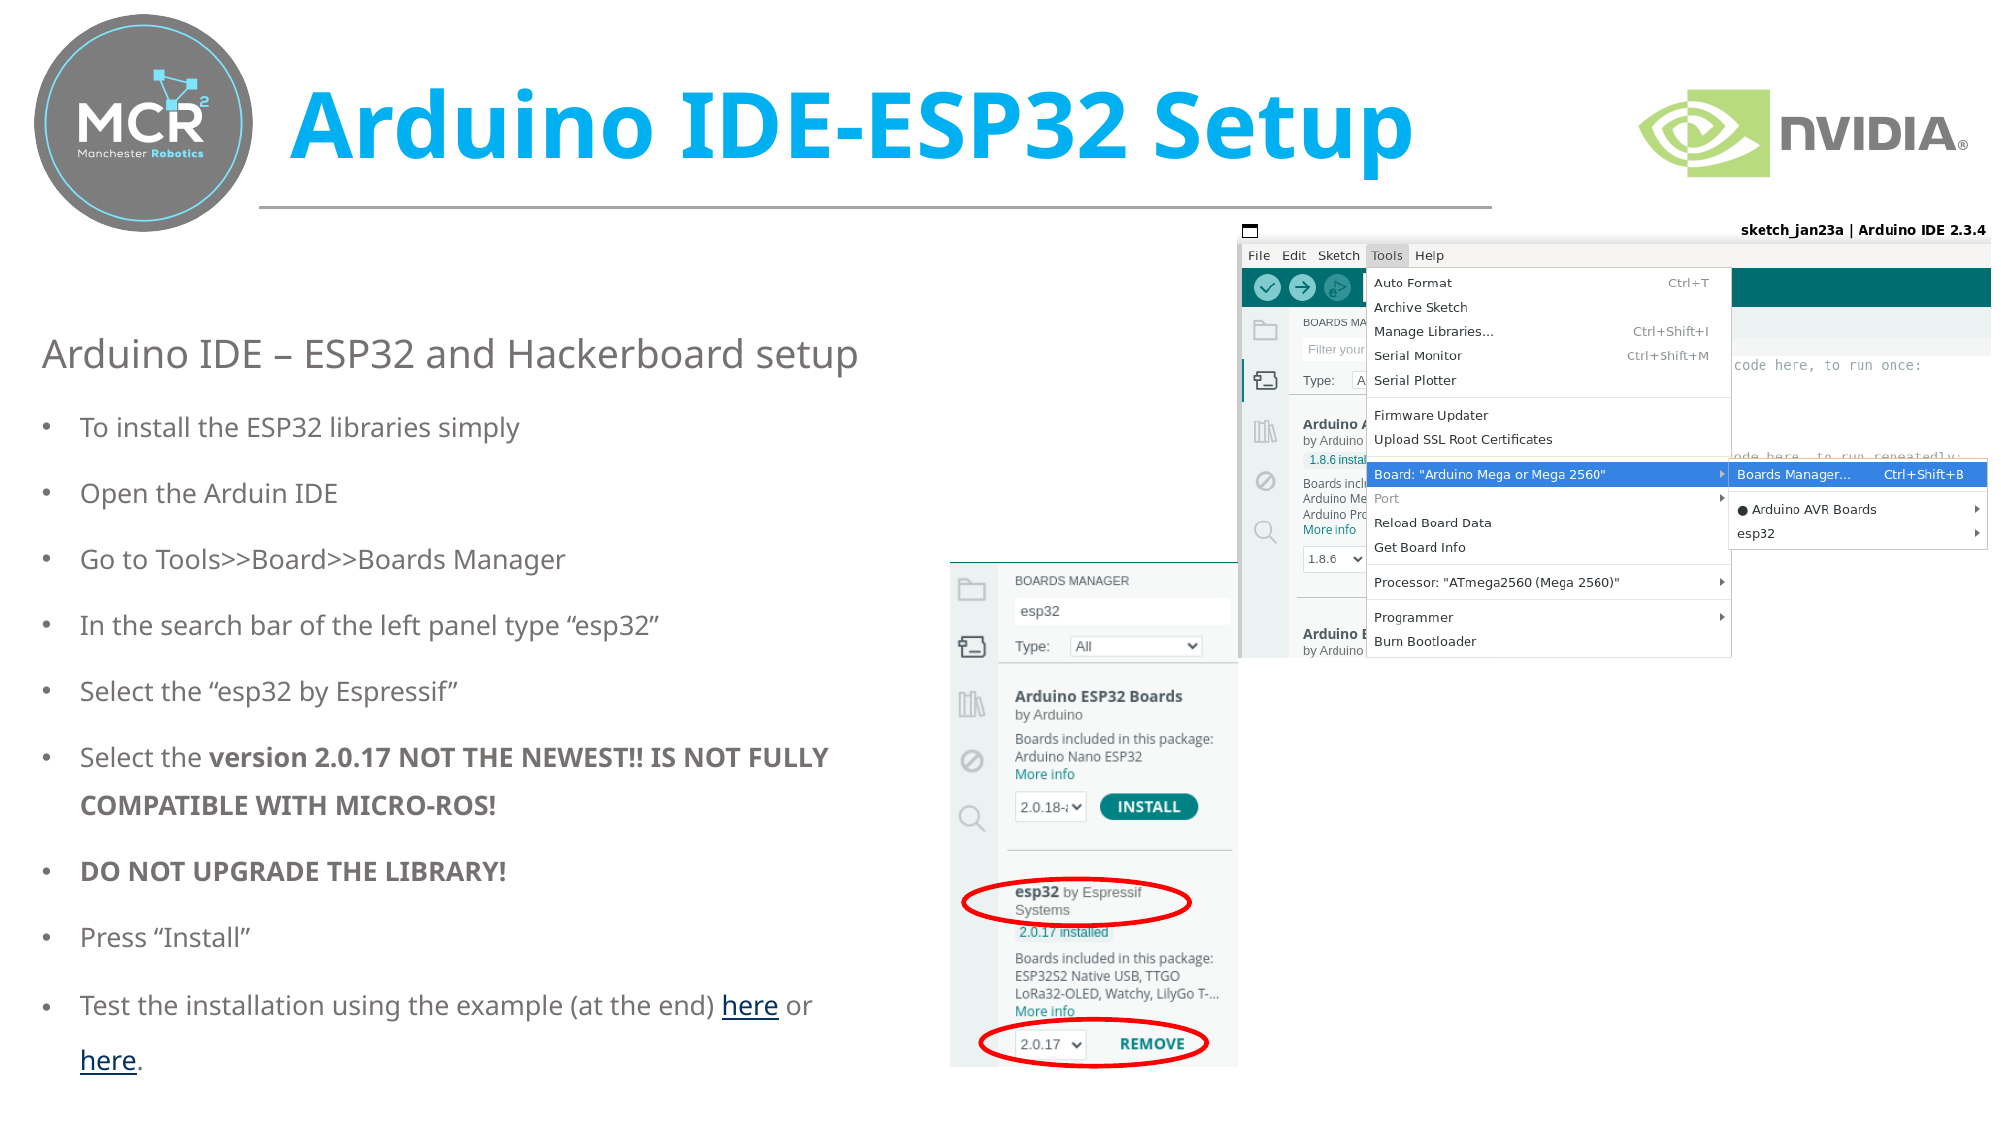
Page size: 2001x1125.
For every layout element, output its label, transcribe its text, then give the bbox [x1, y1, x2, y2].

title Arduino IDE-ESP32 Setup [275, 19, 1615, 238]
list Arduino IDE – ESP32 and Hackerboard setup To install the ESP32 libraries simply Open the Arduin IDE Go to Tools>>Board>>Boards Manager In the search bar of the left panel type “esp32” Select the “esp32 by Espressif” Select the version 2.0.17 NOT THE NEWEST!! IS NOT FULLY COMPATIBLE WITH MICRO-ROS! DO NOT UPGRADE THE LIBRARY! Press “Install” Test the installation using the example (at the end) here or here. [26, 297, 877, 1125]
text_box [950, 562, 1238, 1067]
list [1237, 218, 1991, 658]
